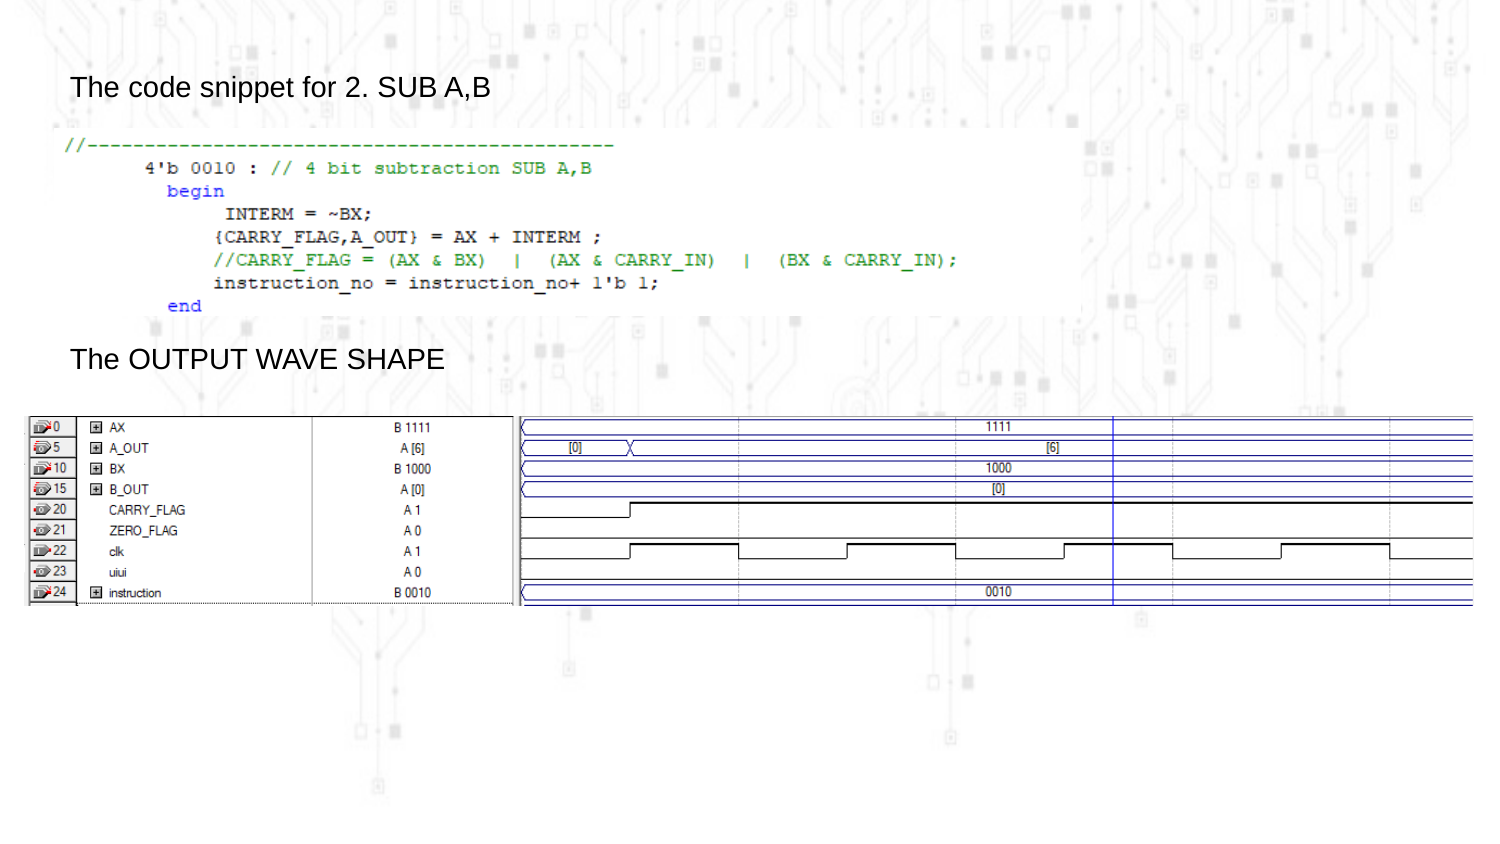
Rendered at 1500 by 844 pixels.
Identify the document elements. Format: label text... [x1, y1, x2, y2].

picture [54, 128, 1081, 317]
text_box The OUTPUT WAVE SHAPE [54, 325, 520, 391]
text_box The code snippet for 2. SUB A,B [54, 53, 520, 118]
picture [24, 415, 1476, 607]
